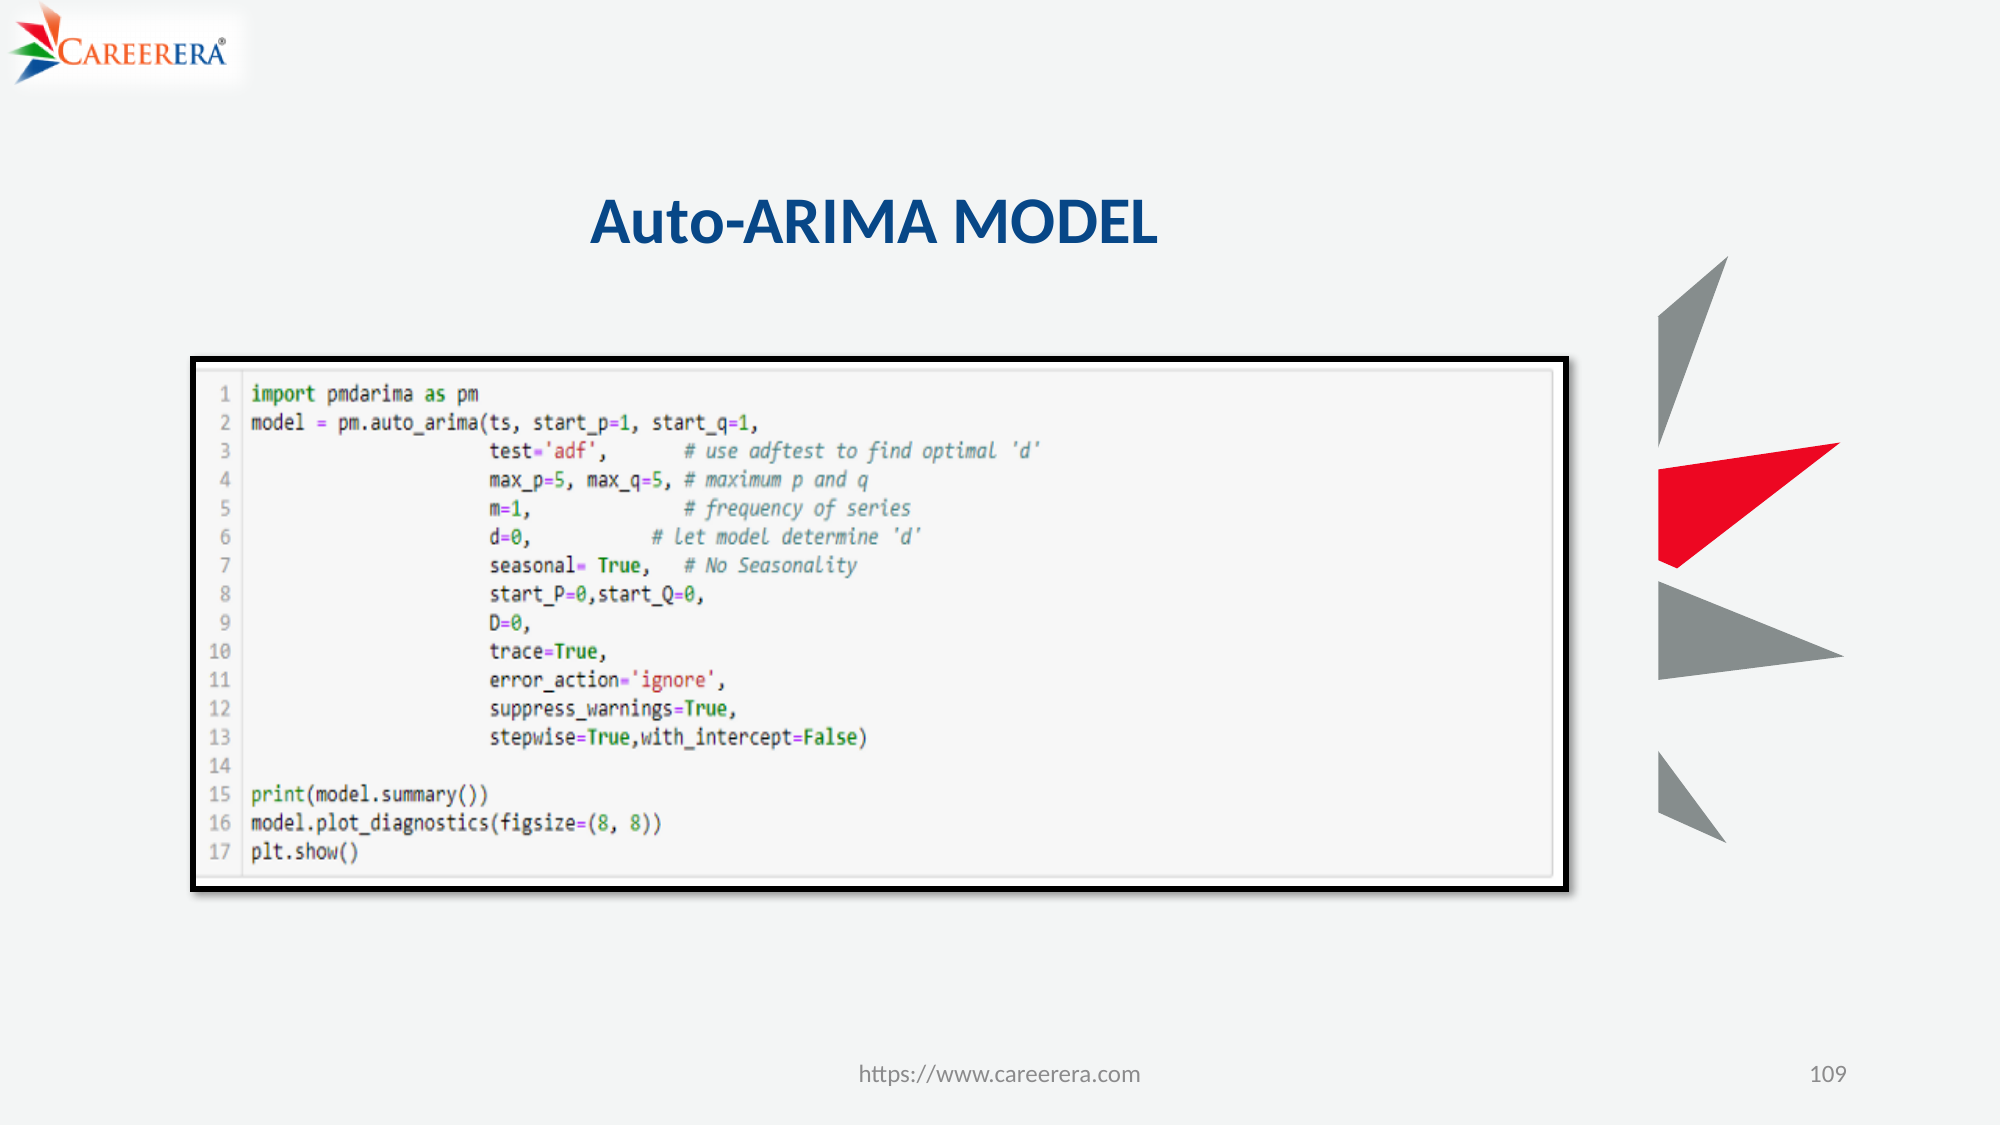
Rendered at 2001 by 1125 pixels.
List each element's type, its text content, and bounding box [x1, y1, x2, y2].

footer https://www.careerera.com [662, 1042, 1338, 1103]
title Auto-ARIMA MODEL [133, 167, 1617, 278]
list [195, 361, 1563, 886]
picture [0, 0, 262, 104]
slide_number 109 [1412, 1042, 1863, 1103]
